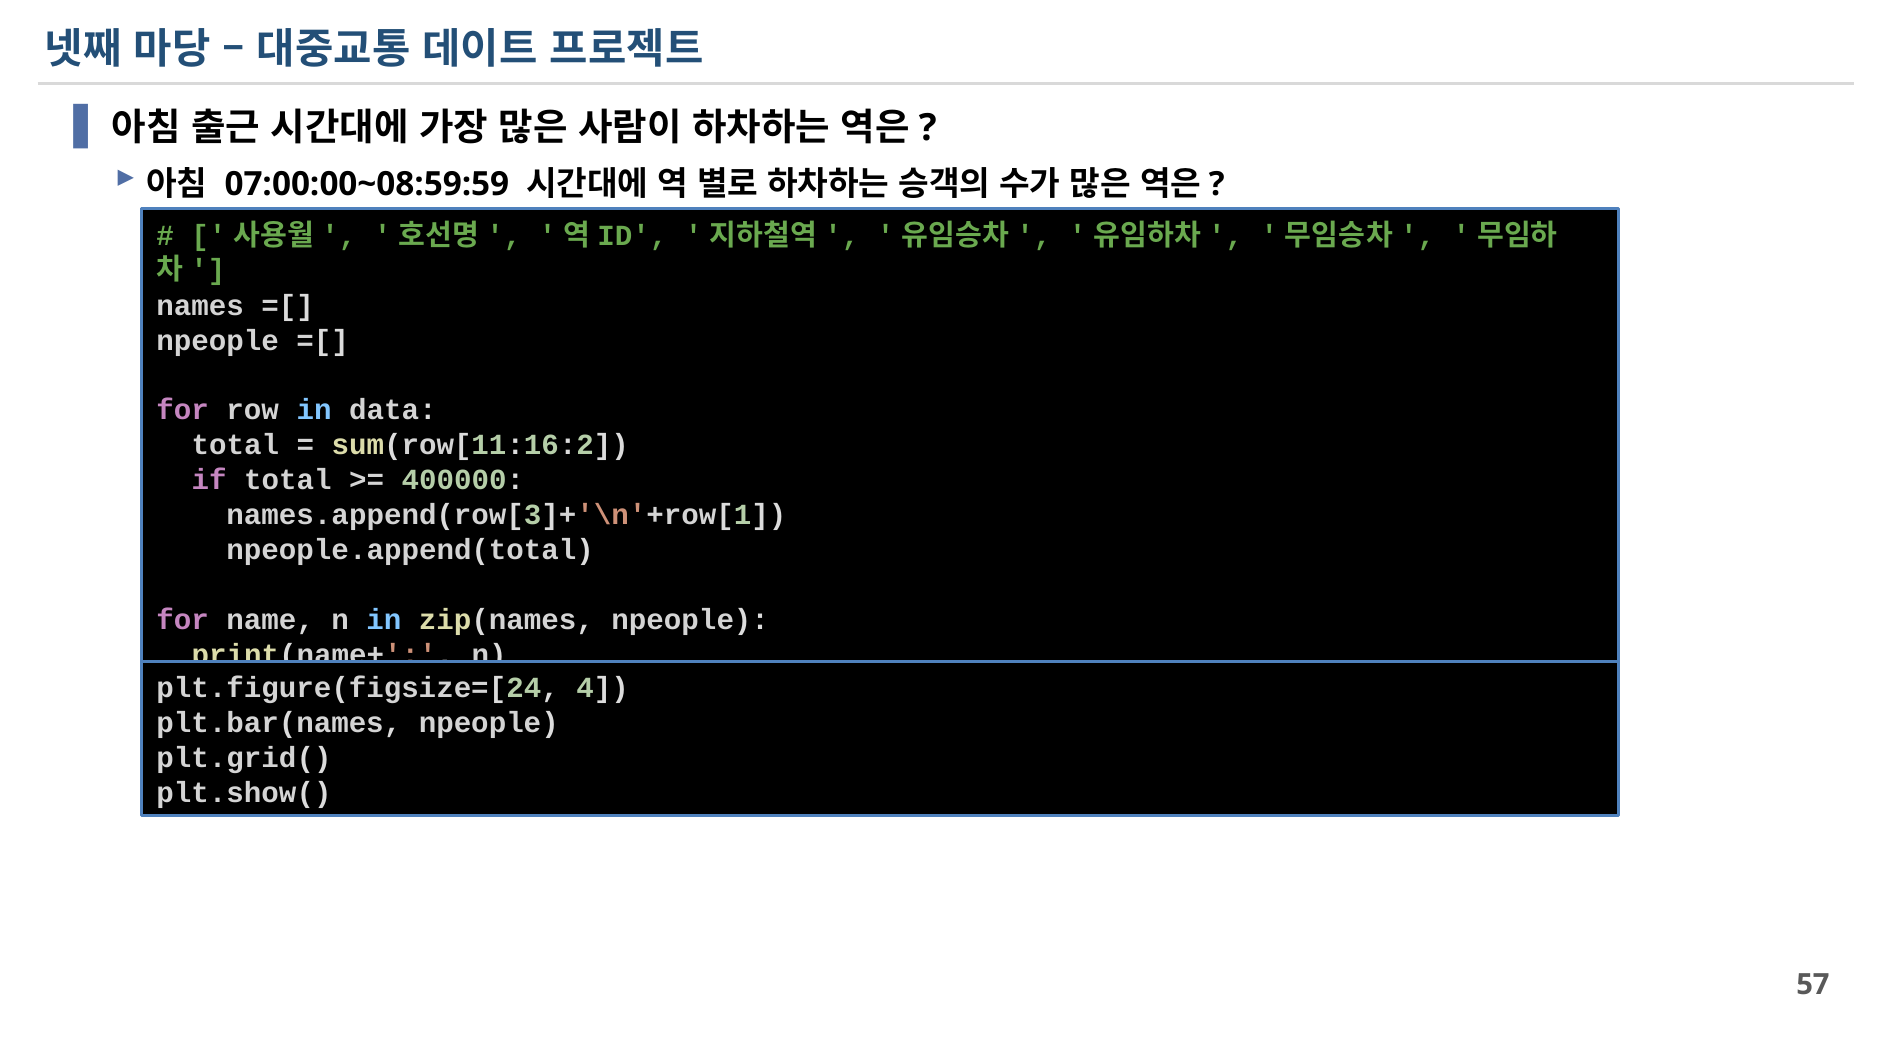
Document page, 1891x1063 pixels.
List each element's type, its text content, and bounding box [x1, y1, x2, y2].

list 아침 출근 시간대에 가장 많은 사람이 하차하는 역은? 아침 07:00:00~08:59:59 시간대에 역 별로 하차하는 승객의 수가 많은 역은? [43, 94, 1845, 382]
text_box plt.figure(figsize=[24, 4]) plt.bar(names, npeople) plt.grid() plt.show() [141, 661, 1619, 816]
title 넷째 마당 – 대중교통 데이트 프로젝트 [29, 14, 1809, 80]
slide_number 57 [1703, 956, 1845, 1014]
text_box # ['사용월', '호선명', '역ID', '지하철역', '유임승차', '유임하차', '무임승차', '무임하차'] names =[] npeople =[] for row in data: total = sum(row[11:16:2]) if total >= 400000: names.append(row[3]+'\n'+row[1]) npeople.append(total) for name, n in zip(names, npeople): print(name+':', n) [141, 208, 1619, 661]
